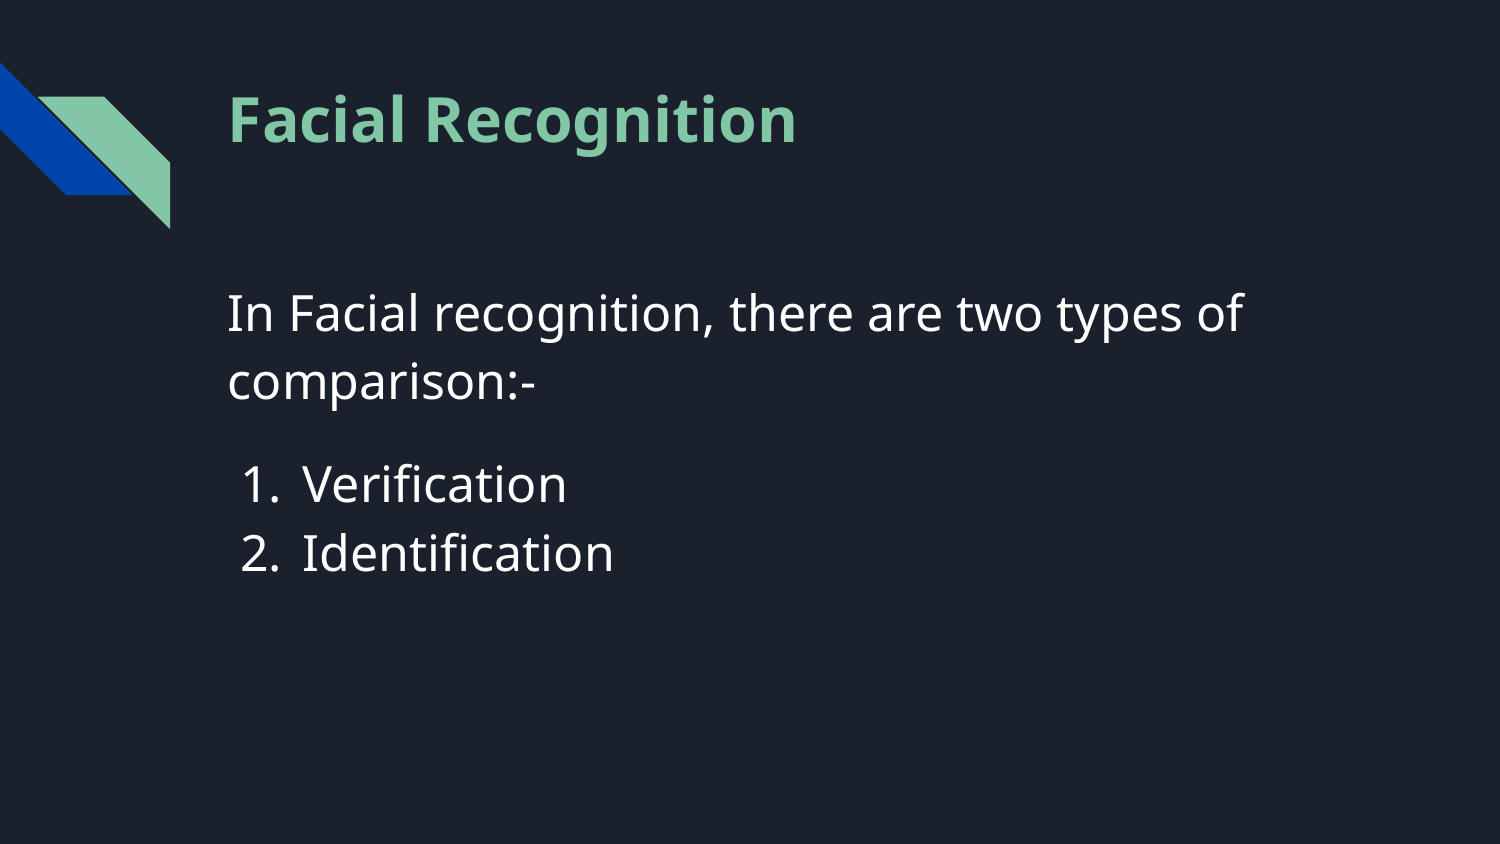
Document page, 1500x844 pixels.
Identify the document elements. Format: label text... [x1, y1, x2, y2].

title Facial Recognition [212, 64, 1368, 215]
list In Facial recognition, there are two types of comparison:- Verification Identification [212, 257, 1368, 735]
